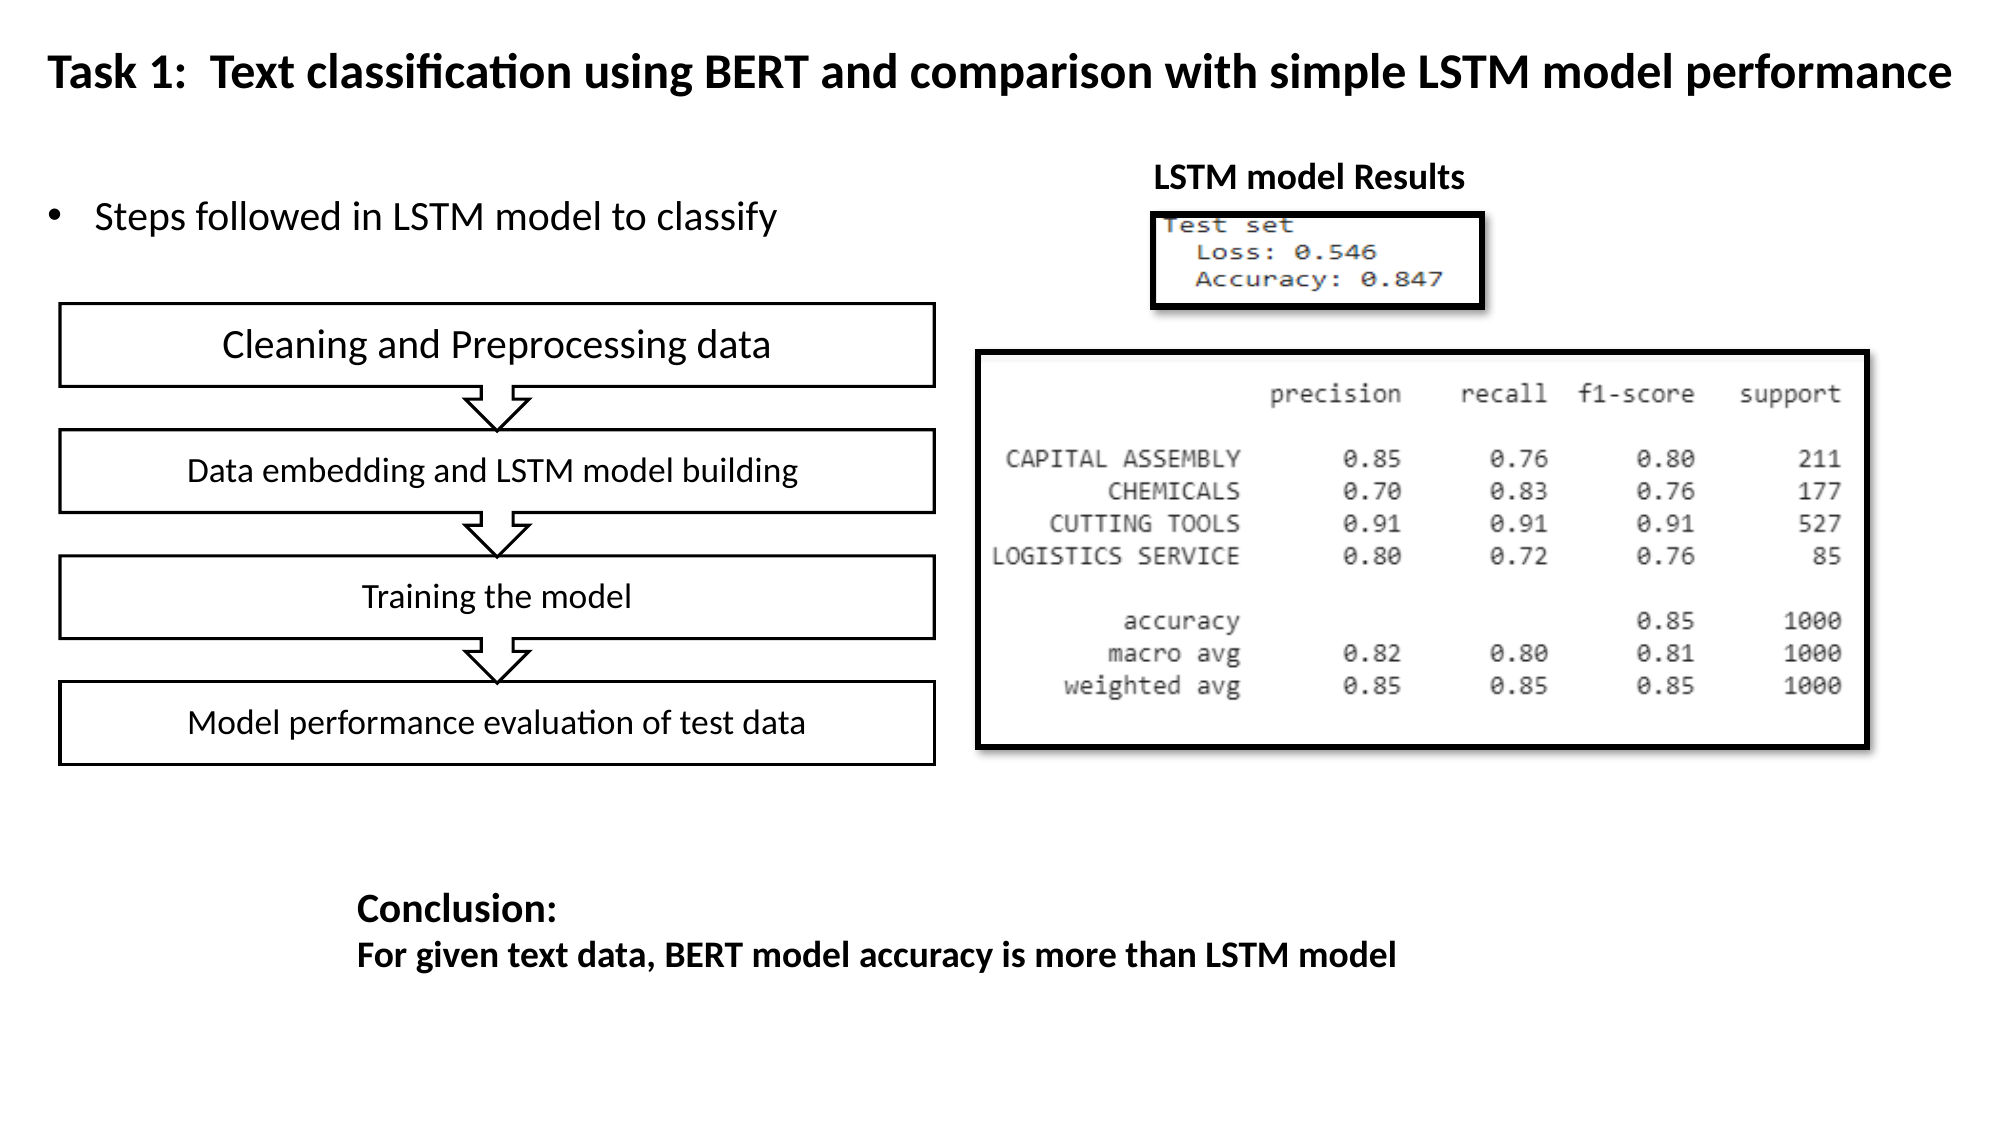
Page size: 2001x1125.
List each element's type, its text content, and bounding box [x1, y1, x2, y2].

text_box LSTM model Results [1139, 144, 1854, 204]
text_box Conclusion: For given text data, BERT model accuracy is more than LSTM model [342, 873, 1633, 1028]
picture [1156, 217, 1480, 304]
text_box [59, 303, 935, 765]
text_box Task 1: Text classification using BERT and comparison with simple LSTM model performance [32, 31, 2000, 107]
picture [980, 355, 1864, 744]
text_box [83, 297, 114, 302]
text_box Steps followed in LSTM model to classify [32, 181, 1942, 247]
